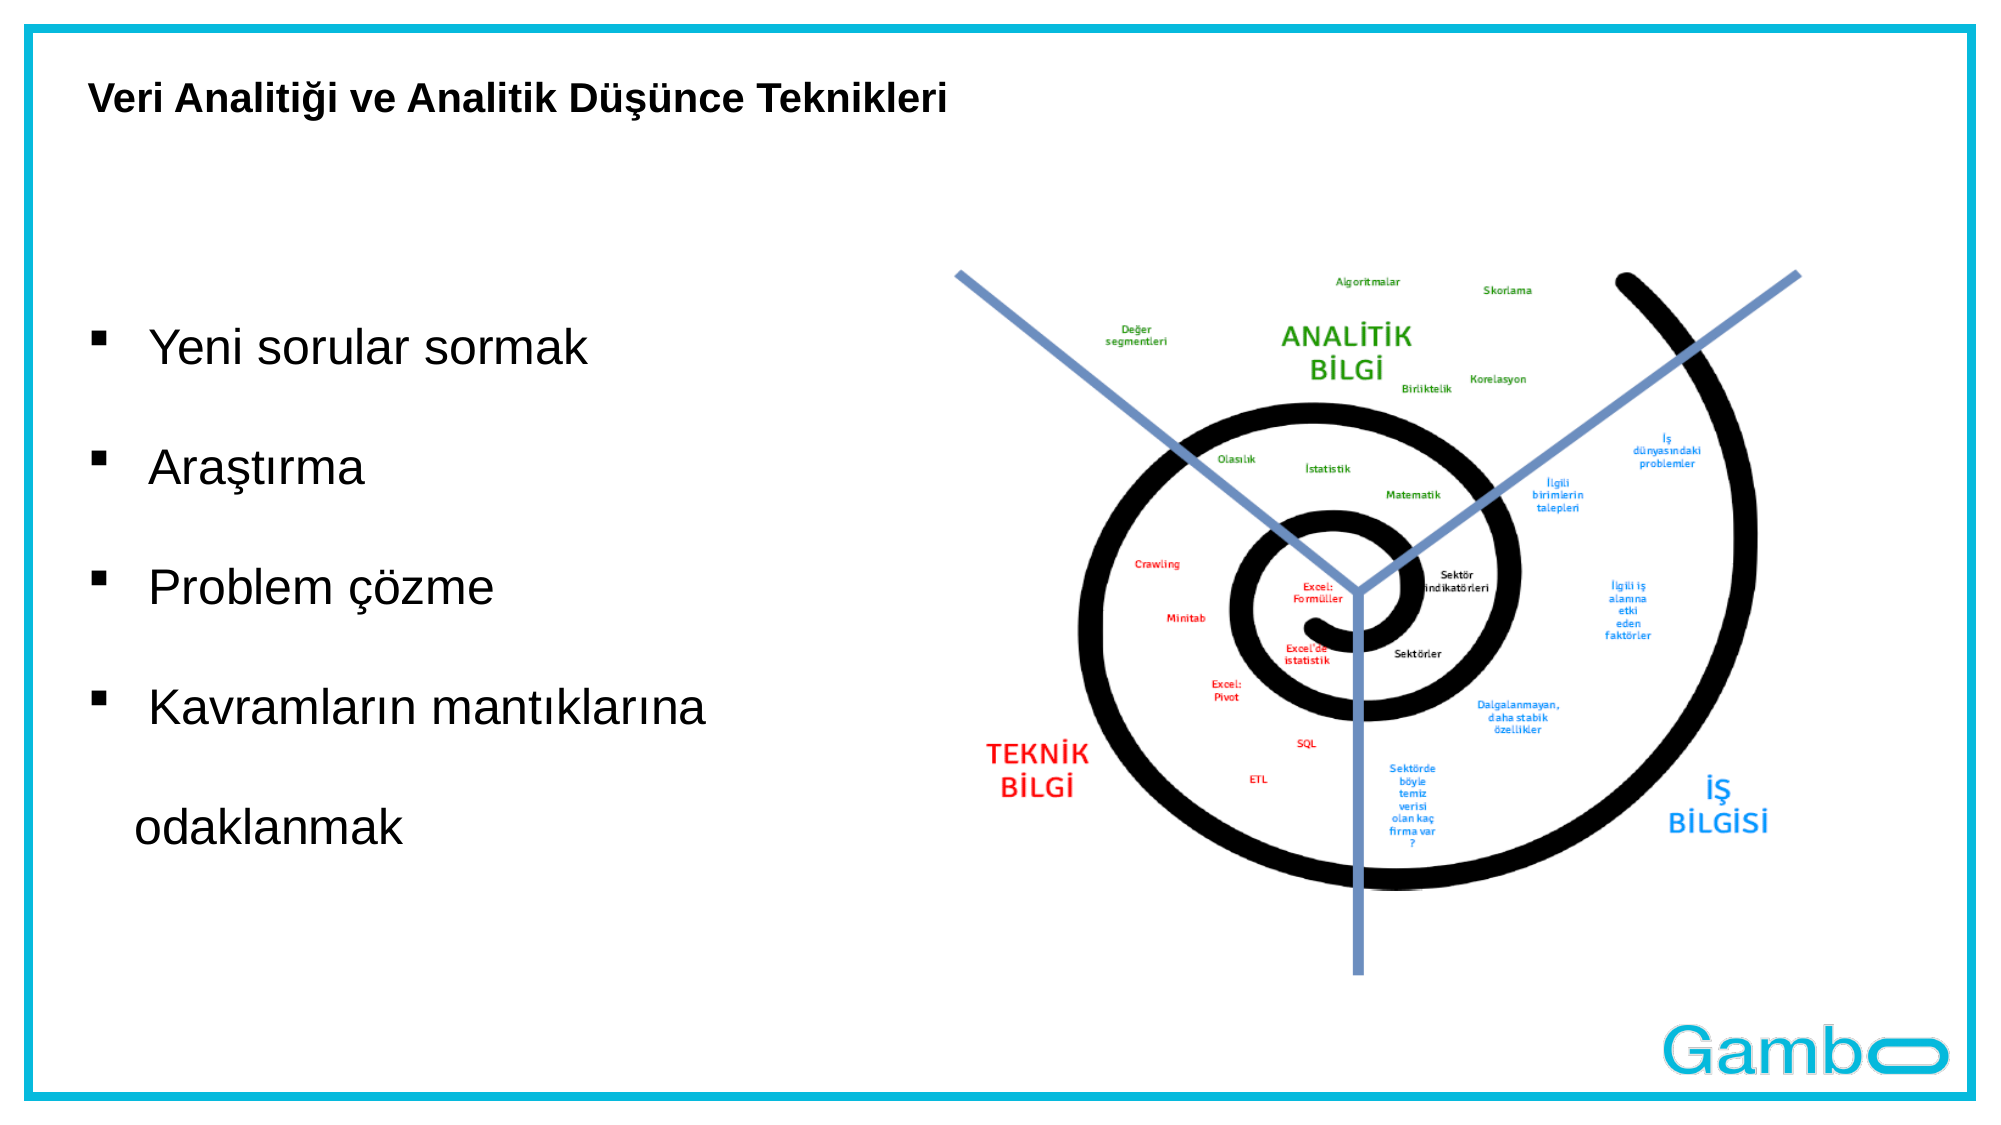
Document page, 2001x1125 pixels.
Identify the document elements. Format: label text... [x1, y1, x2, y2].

text_box [28, 28, 1972, 1097]
picture [952, 207, 1834, 1003]
text_box Veri Analitiği ve Analitik Düşünce Teknikleri [72, 63, 1057, 164]
text_box Yeni sorular sormak Araştırma Problem çözme Kavramların mantıklarına odaklanmak [72, 247, 829, 863]
picture [1663, 1023, 1951, 1075]
